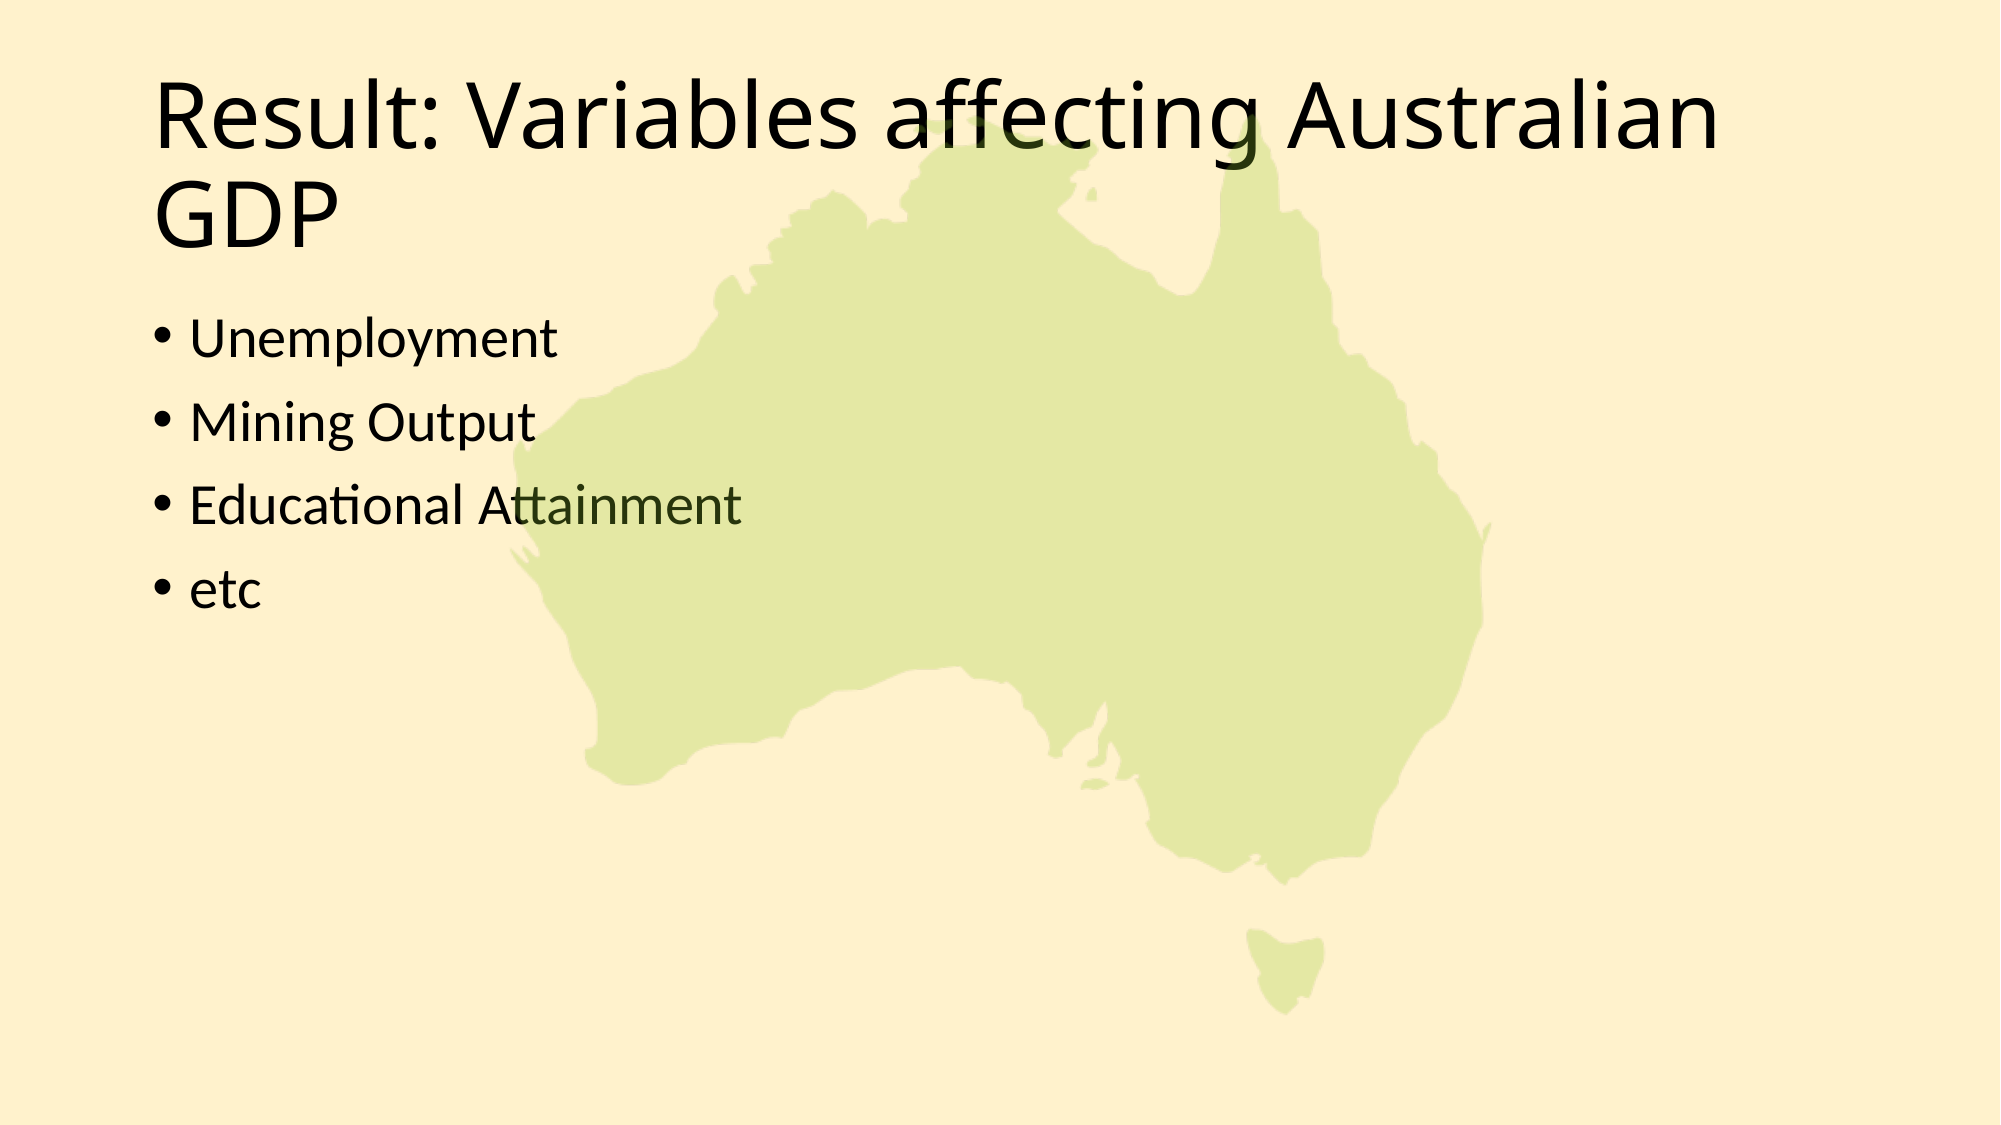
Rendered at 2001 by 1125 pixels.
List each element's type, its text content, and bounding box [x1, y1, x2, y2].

text_box [74, 101, 1926, 1023]
title Result: Variables affecting Australian GDP [137, 59, 1863, 101]
